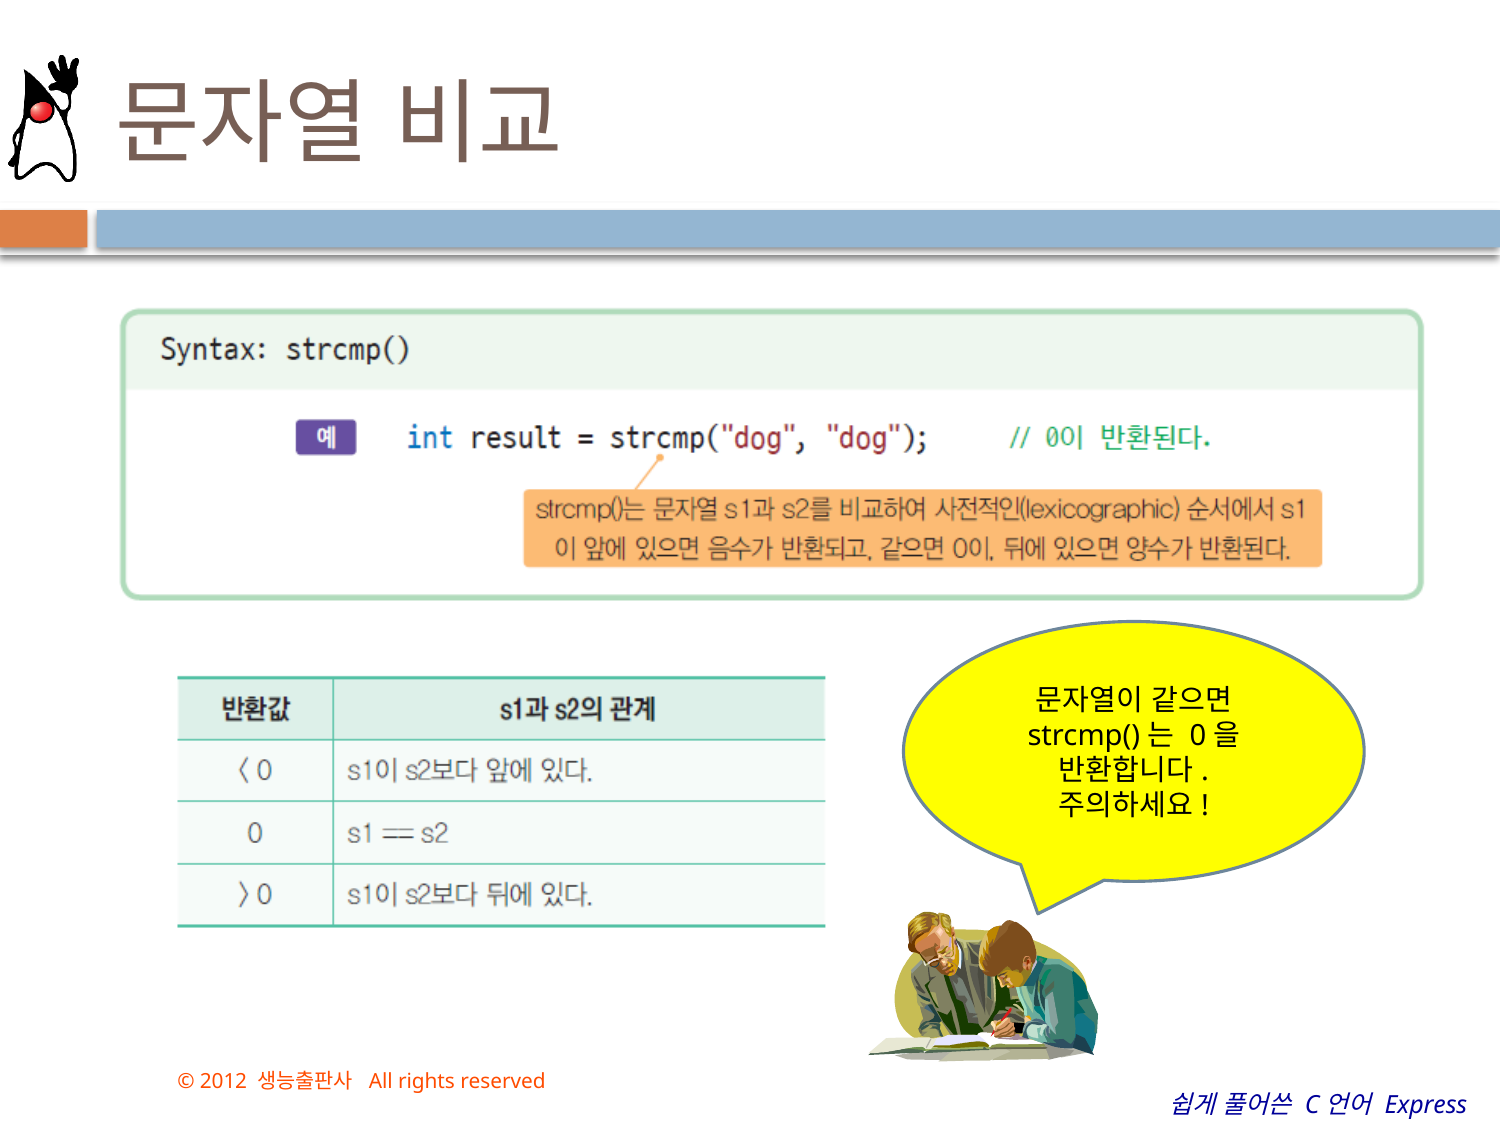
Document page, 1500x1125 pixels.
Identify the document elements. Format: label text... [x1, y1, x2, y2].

picture [8, 55, 79, 182]
text_box 문자열이 같으면 strcmp()는 0을 반환합니다. 주의하세요! [901, 630, 1366, 909]
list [100, 290, 1439, 620]
picture [159, 656, 835, 942]
picture [867, 910, 1102, 1065]
title 문자열 비교 [100, 37, 1438, 200]
